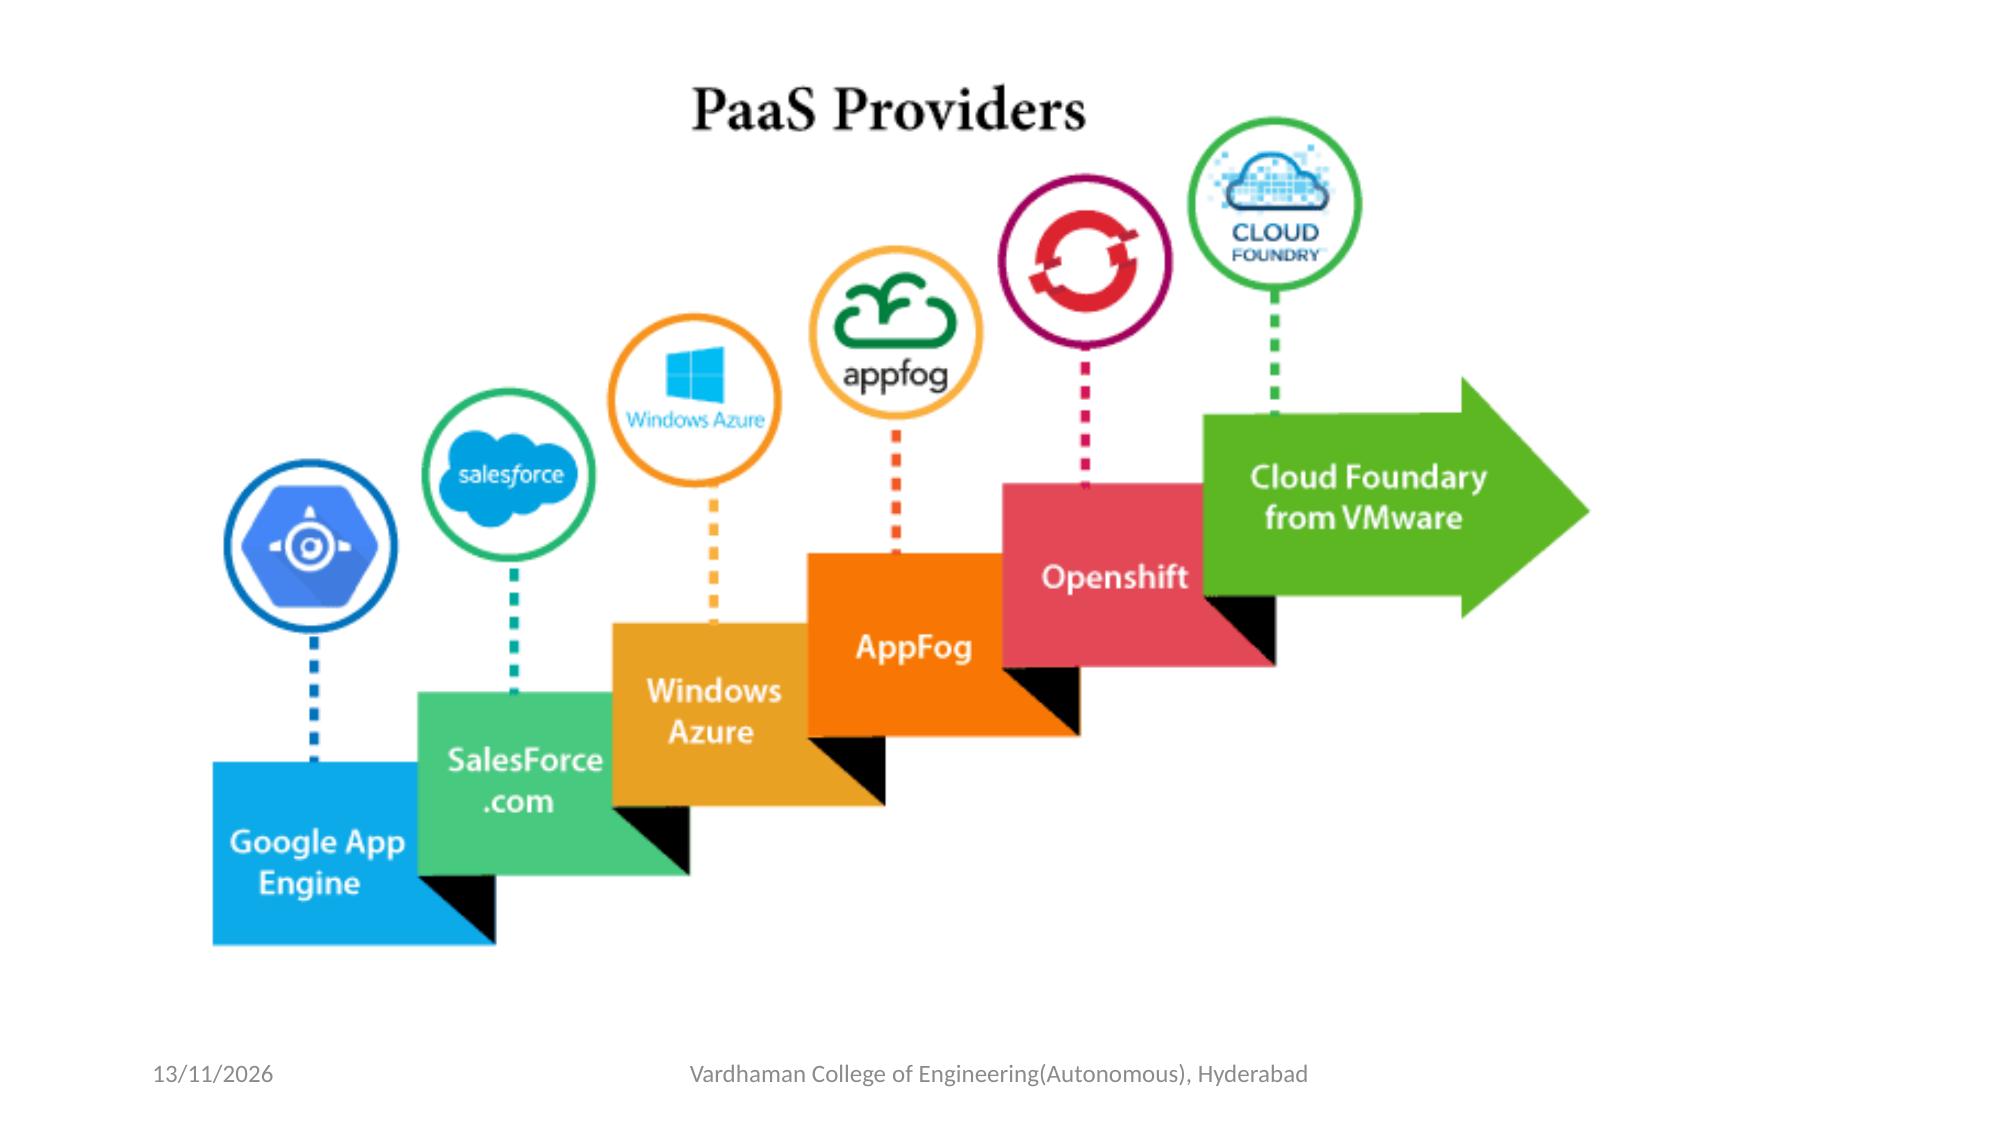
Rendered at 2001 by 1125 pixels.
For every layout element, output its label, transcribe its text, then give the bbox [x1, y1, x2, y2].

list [176, 44, 1649, 969]
footer Vardhaman College of Engineering(Autonomous), Hyderabad [662, 1042, 1338, 1103]
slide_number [137, 1042, 588, 1103]
